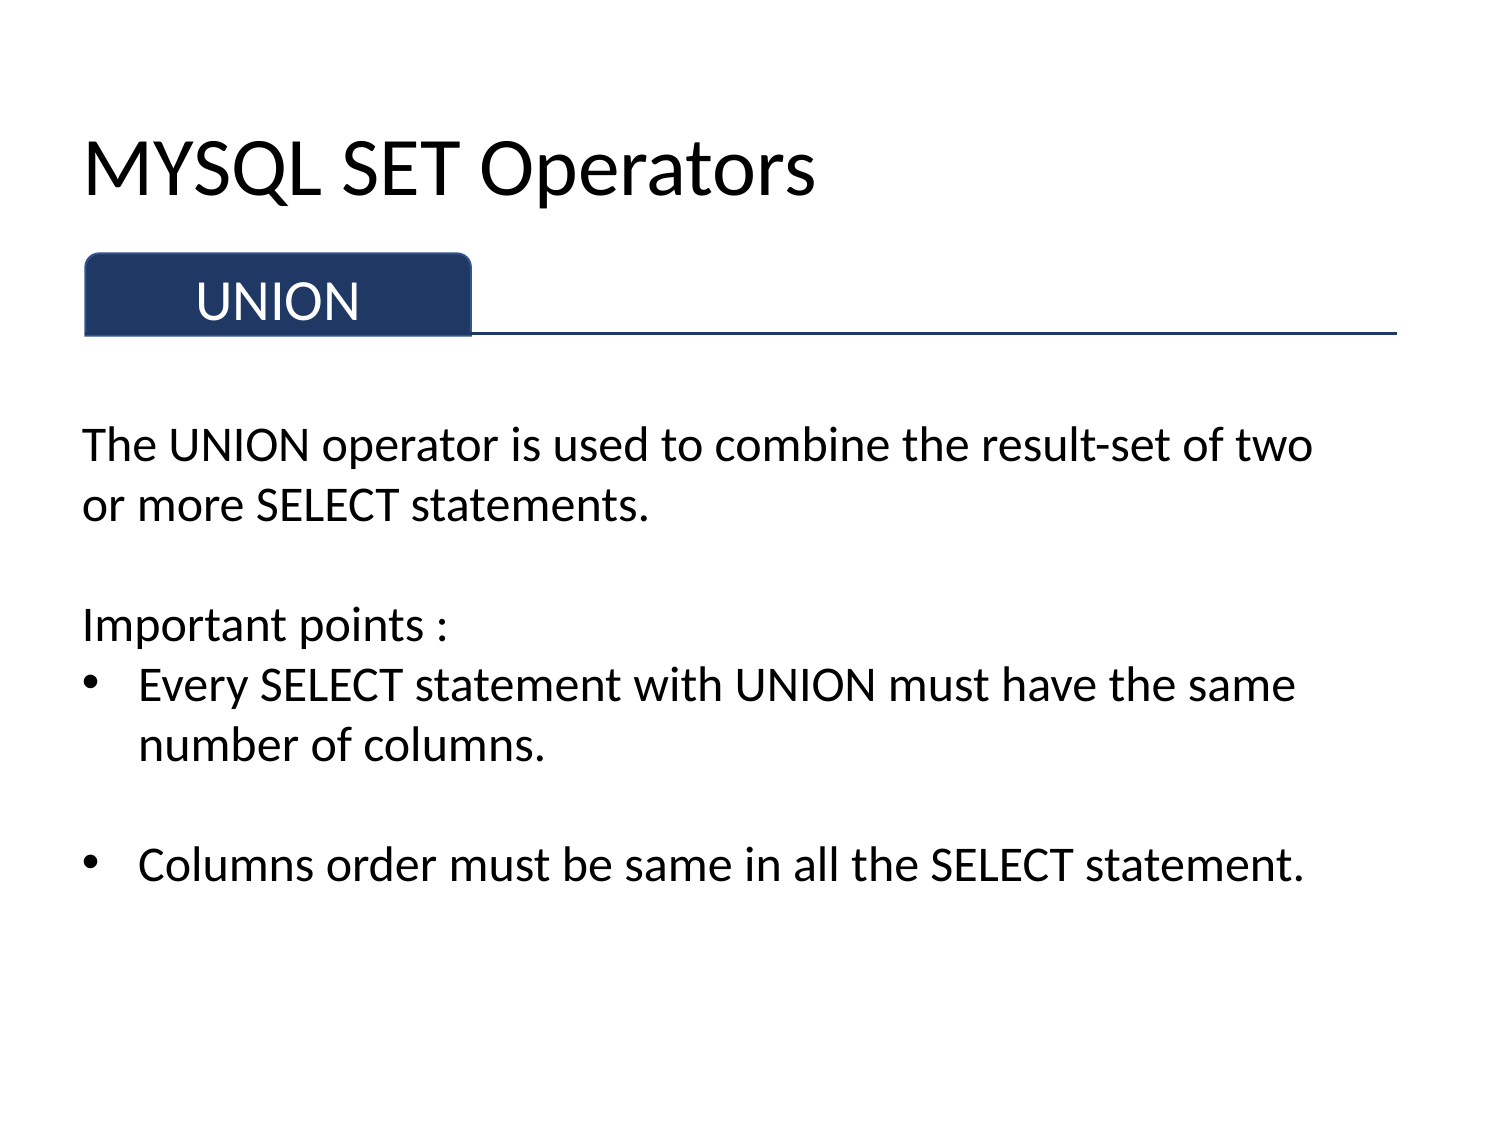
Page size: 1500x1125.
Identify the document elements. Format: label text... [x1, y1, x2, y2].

text_box UNION [84, 252, 472, 337]
title MYSQL SET Operators [67, 59, 1398, 278]
text_box The UNION operator is used to combine the result-set of two or more SELECT statements. Important points : Every SELECT statement with UNION must have the same number of columns. Columns order must be same in all the SELECT statement. [67, 403, 1333, 899]
